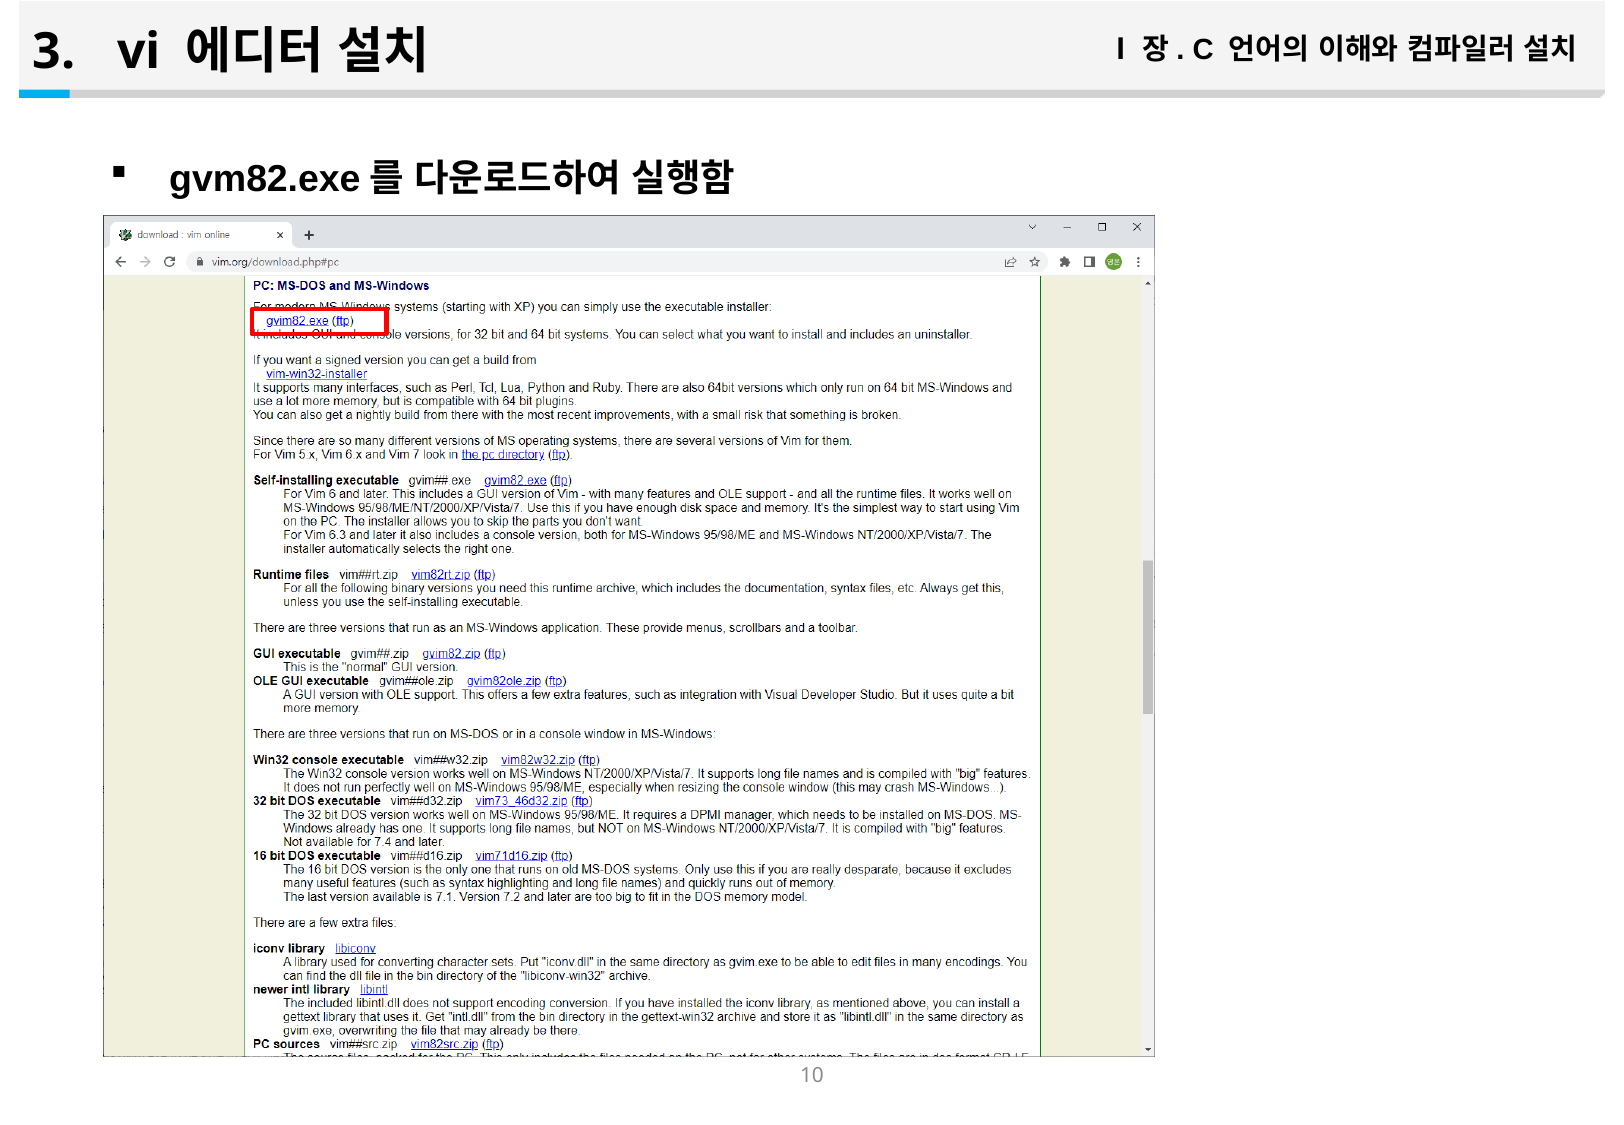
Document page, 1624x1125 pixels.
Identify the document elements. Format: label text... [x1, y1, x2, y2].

picture [102, 215, 1155, 1057]
text_box gvm82.exe를 다운로드하여 실행함 [20, 124, 1602, 207]
list vi 에디터 설치 [17, 11, 1167, 85]
picture [19, 1, 1605, 98]
text_box Ⅰ장. C 언어의 이해와 컴파일러 설치 [1090, 22, 1593, 73]
slide_number 9 [622, 1065, 1002, 1106]
